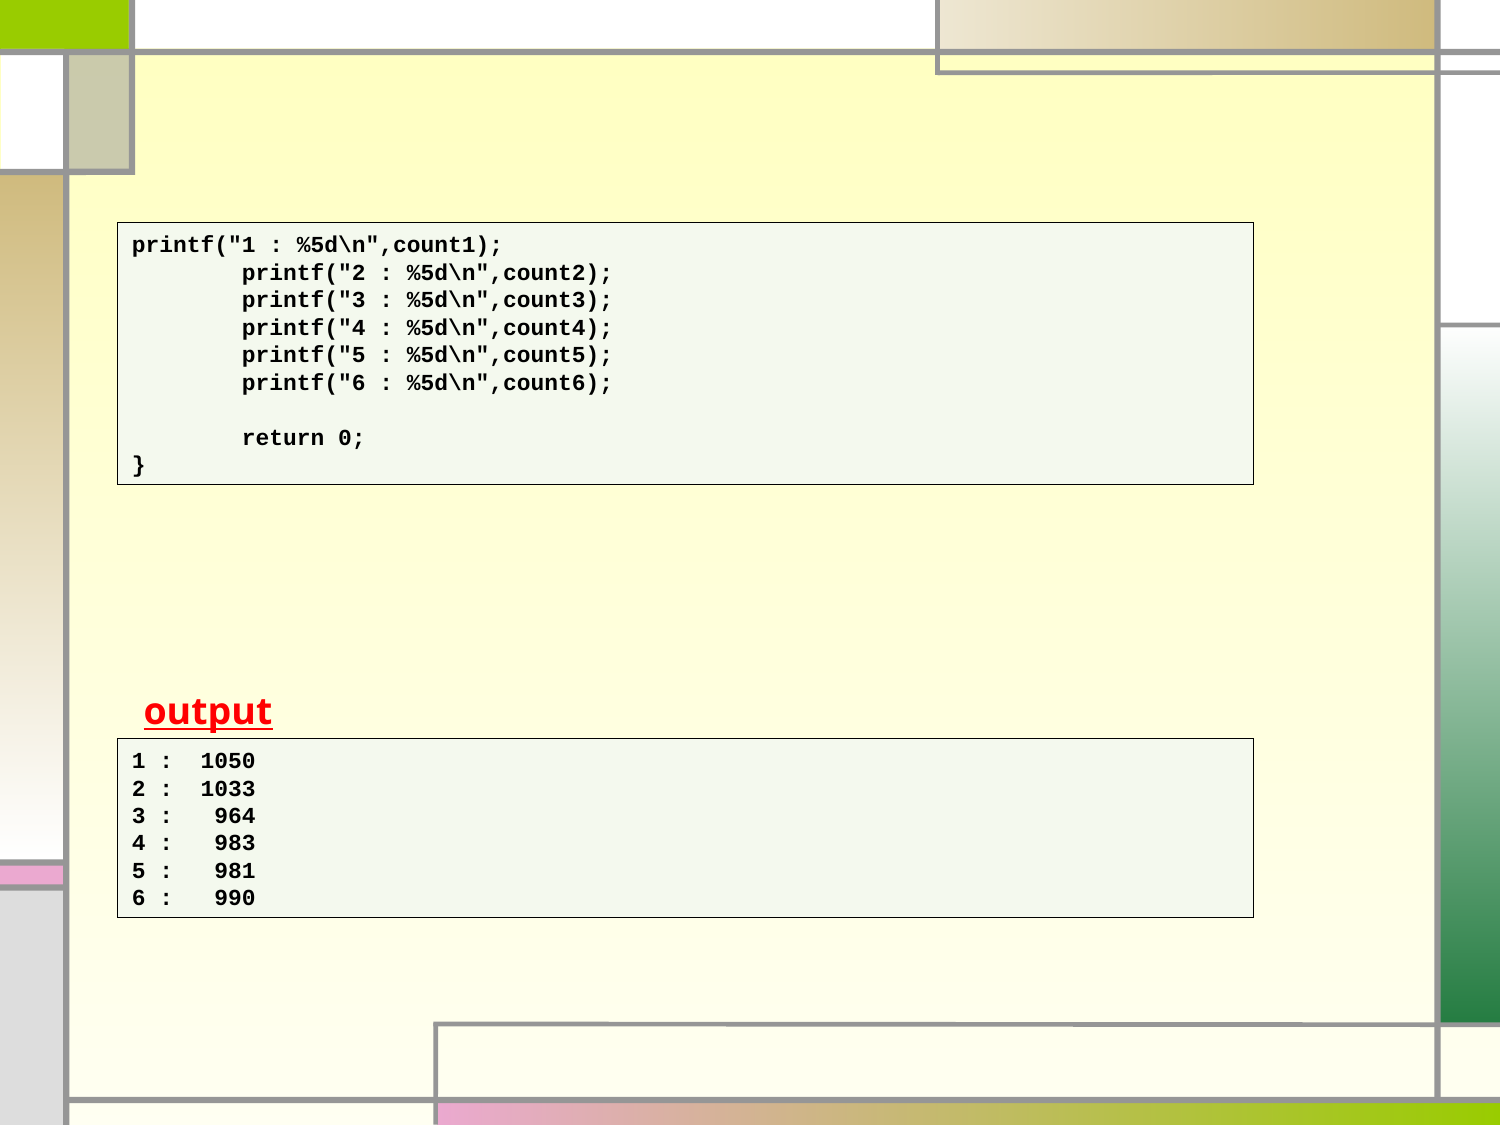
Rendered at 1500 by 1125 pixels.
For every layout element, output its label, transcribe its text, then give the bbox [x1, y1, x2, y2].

text_box 1 : 1050 2 : 1033 3 : 964 4 : 983 5 : 981 6 : 990 [117, 738, 1254, 918]
text_box printf("1 : %5d\n",count1); printf("2 : %5d\n",count2); printf("3 : %5d\n",count3); printf("4 : %5d\n",count4); printf("5 : %5d\n",count5); printf("6 : %5d\n",count6); return 0; } [117, 222, 1254, 485]
text_box output [128, 679, 303, 740]
